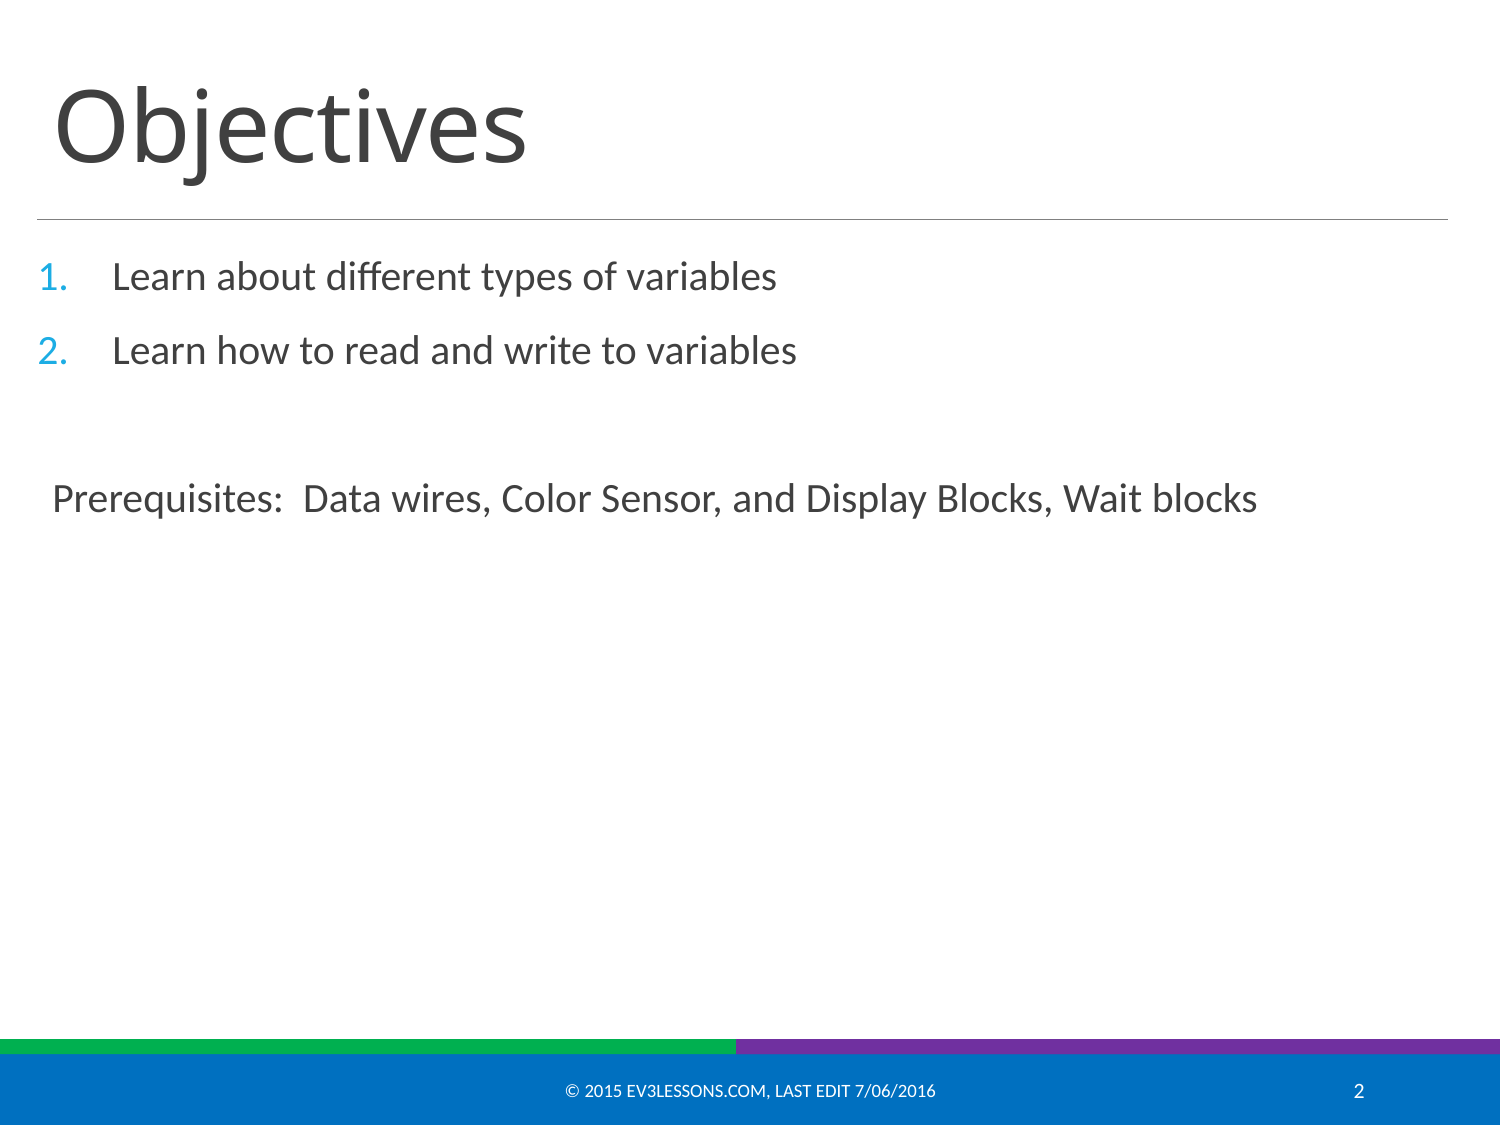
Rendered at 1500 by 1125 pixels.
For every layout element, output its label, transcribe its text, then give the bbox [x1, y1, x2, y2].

footer © 2015 EV3Lessons.com, Last edit 7/06/2016 [453, 1059, 1047, 1120]
title Objectives [37, 47, 1448, 191]
slide_number 2 [1218, 1059, 1380, 1120]
list Learn about different types of variables Learn how to read and write to variables Prerequisites: Data wires, Color Sensor, and Display Blocks, Wait blocks [37, 246, 1448, 1011]
